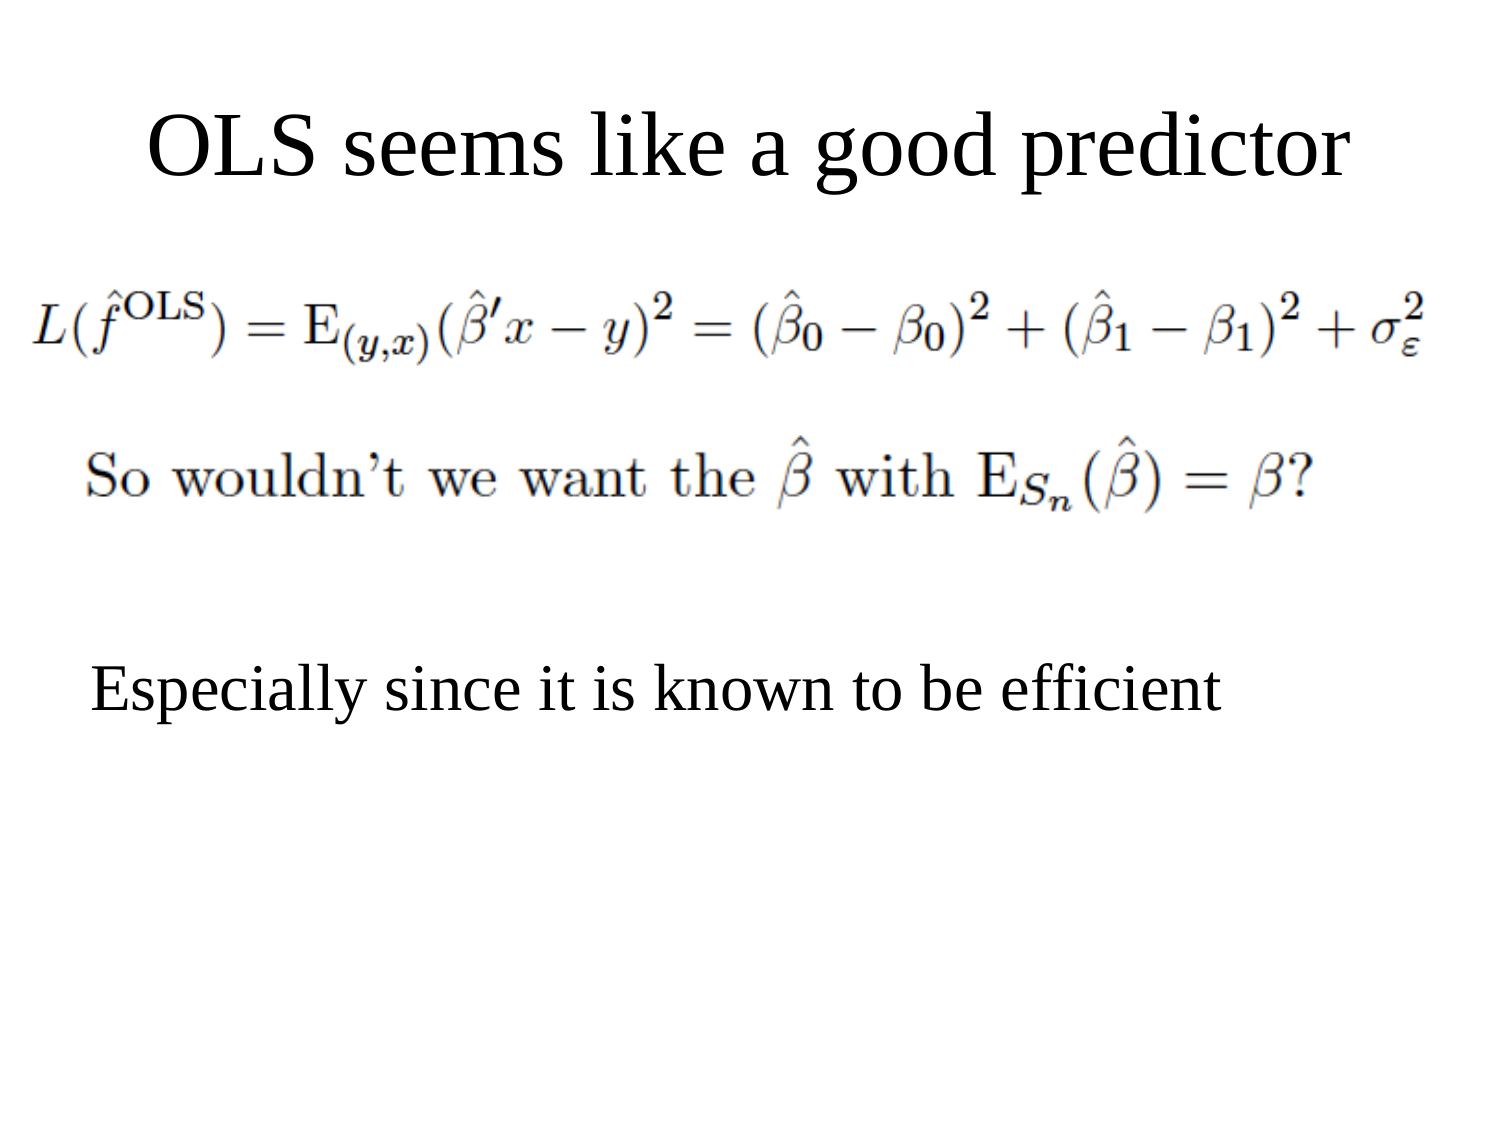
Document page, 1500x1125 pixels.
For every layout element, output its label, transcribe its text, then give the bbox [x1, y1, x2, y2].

title OLS seems like a good predictor [75, 45, 1425, 233]
picture [18, 262, 1455, 405]
list Especially since it is known to be efficient [75, 414, 1425, 1005]
picture [74, 434, 1340, 519]
